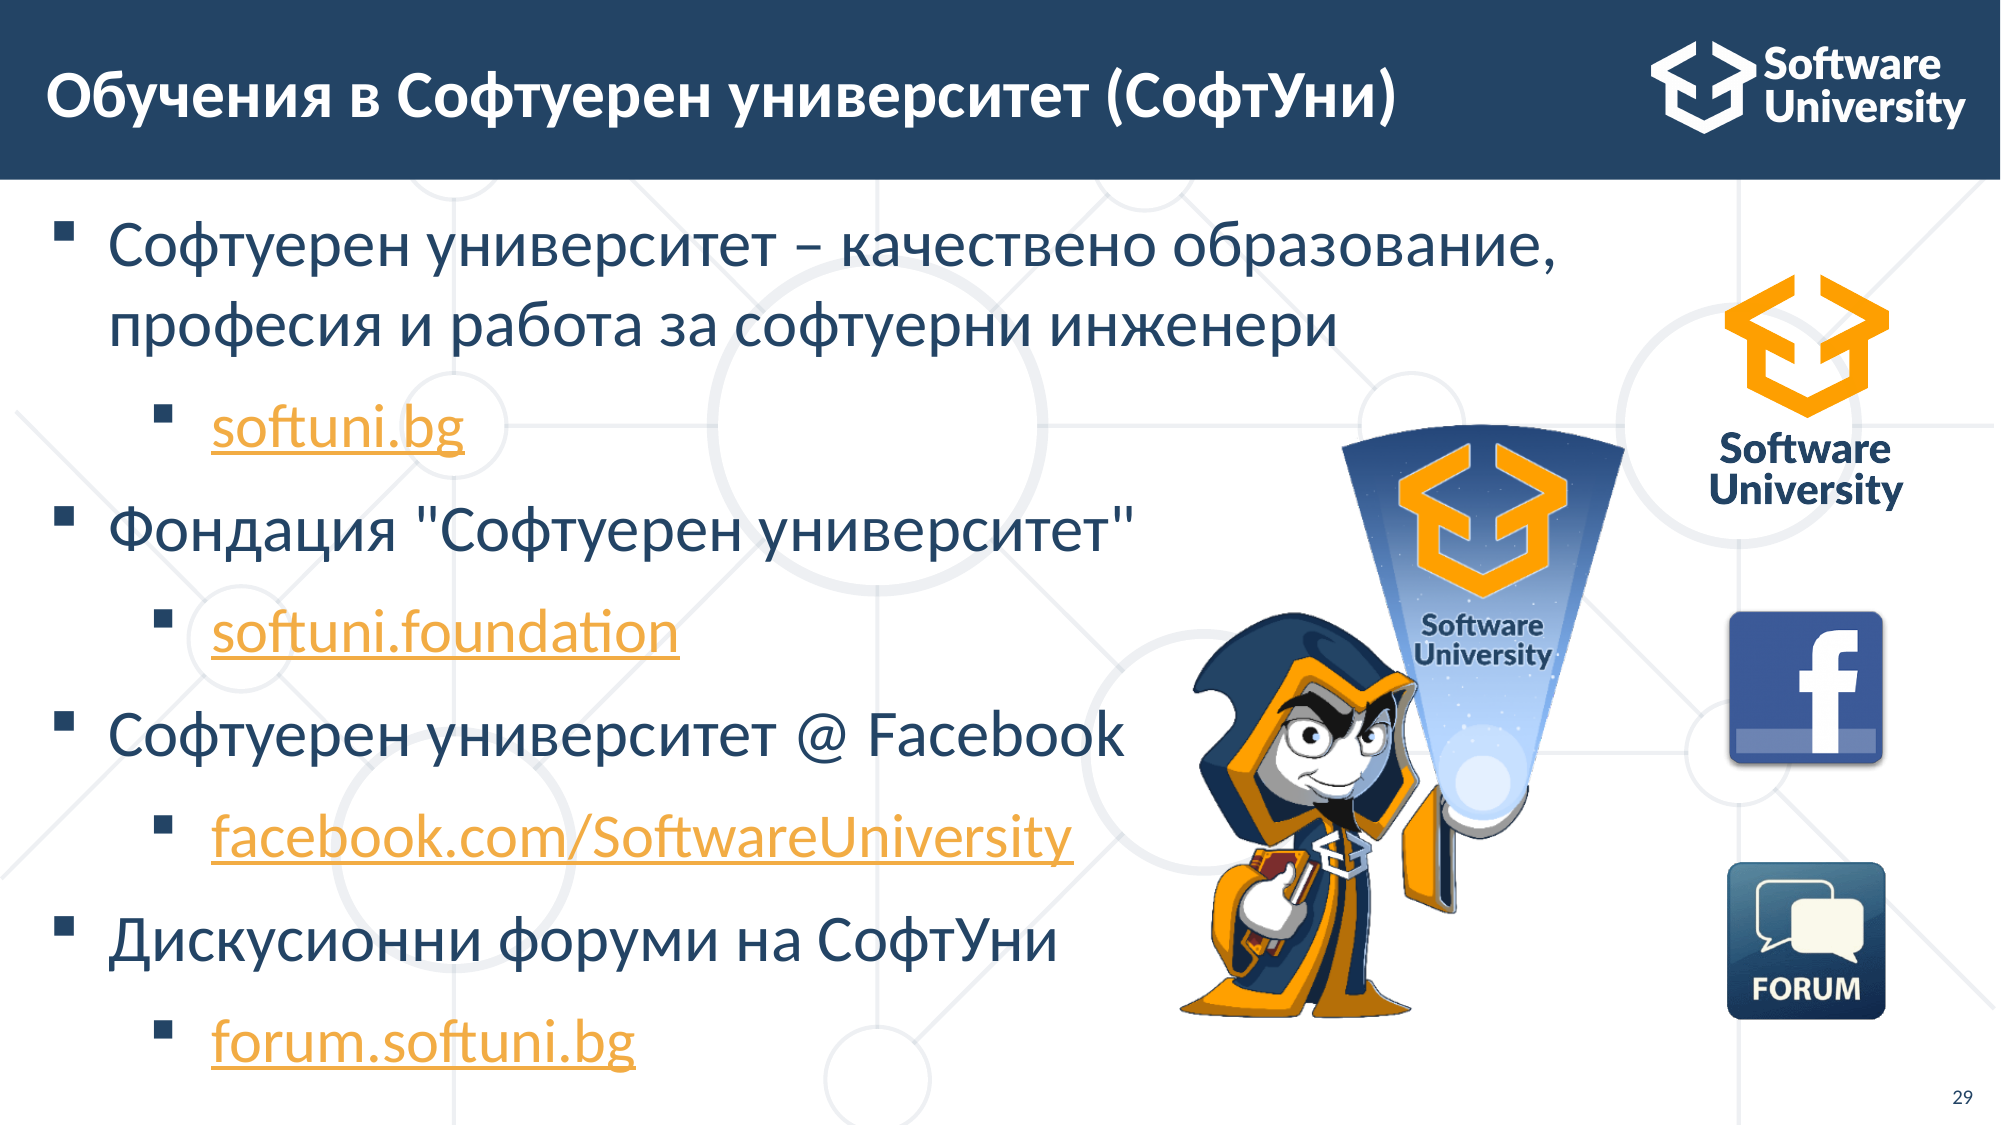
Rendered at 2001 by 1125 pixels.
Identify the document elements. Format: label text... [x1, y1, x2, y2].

picture [1651, 41, 1966, 134]
text_box 29 [1927, 1067, 1989, 1117]
picture [1723, 605, 1889, 773]
list Софтуерен университет – качествено образование, професия и работа за софтуерни инженери softuni.bg Фондация "Софтуерен университет" softuni.foundation Софтуерен университет @ Facebook facebook.com/SoftwareUniversity Дискусионни форуми на СофтУни forum.softuni.bg [31, 193, 1650, 1094]
picture [1708, 274, 1904, 517]
title Обучения в Софтуерен университет (СофтУни) [28, 17, 1627, 163]
picture [1726, 861, 1886, 1020]
